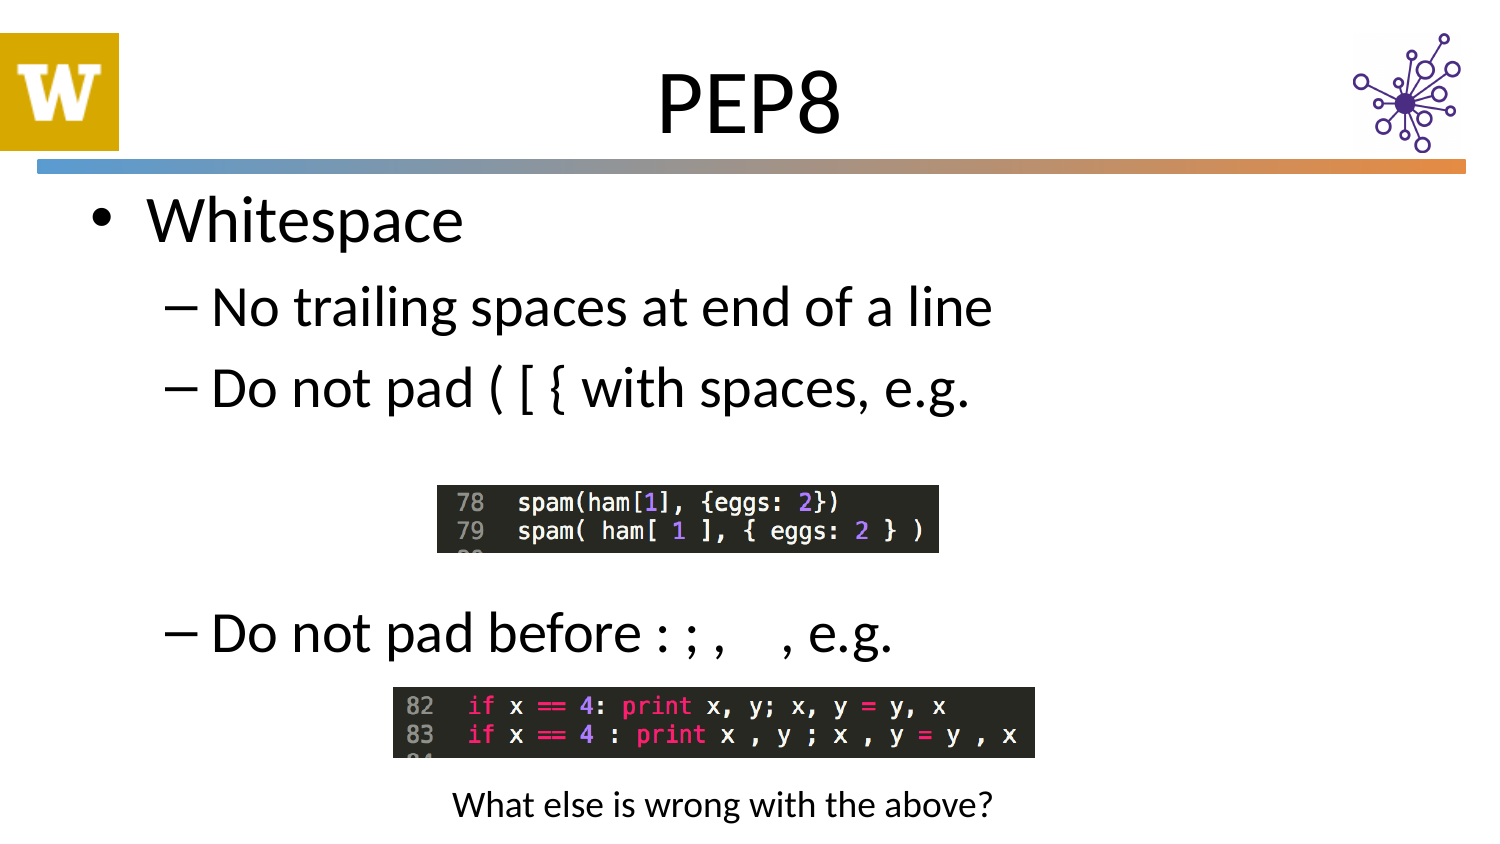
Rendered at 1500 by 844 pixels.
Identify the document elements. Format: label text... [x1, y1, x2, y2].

picture [393, 686, 1035, 758]
picture [0, 33, 75, 151]
text_box What else is wrong with the above? [437, 772, 1063, 833]
list Whitespace No trailing spaces at end of a line Do not pad ( [ { with spaces, e.g. Do not pad before : ; , , e.g. [75, 168, 1425, 732]
picture [436, 484, 939, 553]
title PEP8 [75, 33, 1425, 168]
picture [1425, 33, 1461, 153]
